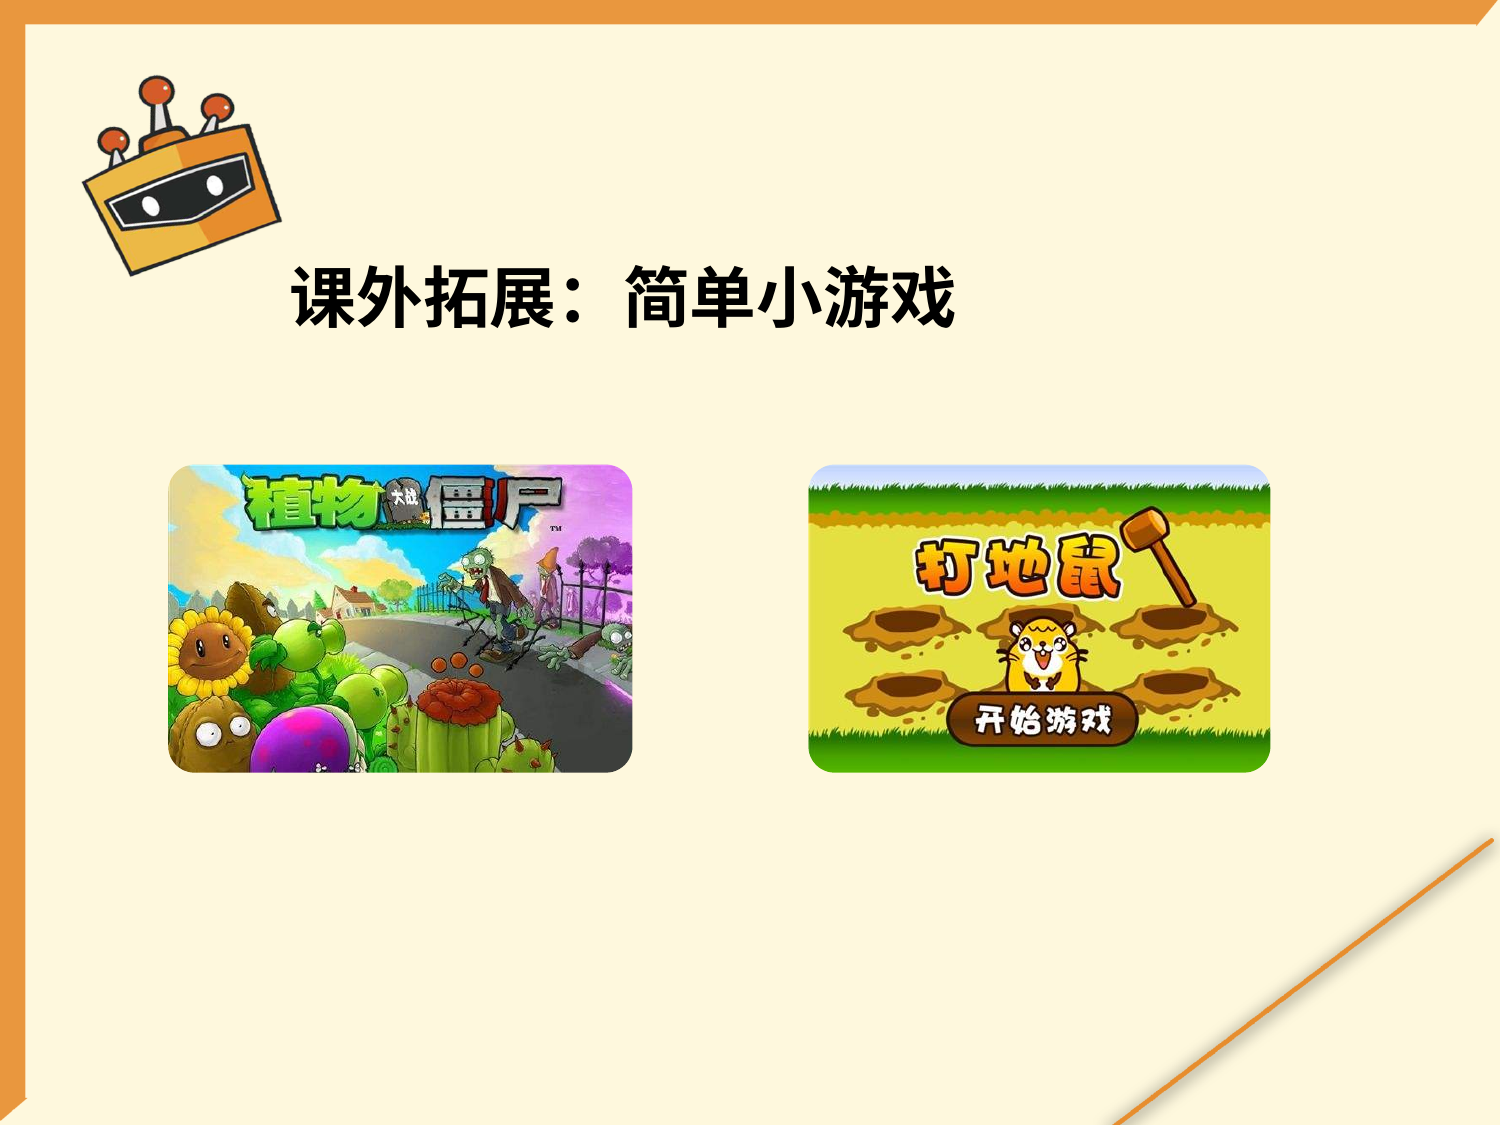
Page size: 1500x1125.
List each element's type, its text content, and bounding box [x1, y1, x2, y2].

text_box 课外拓展：简单小游戏 [274, 248, 1017, 343]
picture [0, 0, 1500, 1125]
